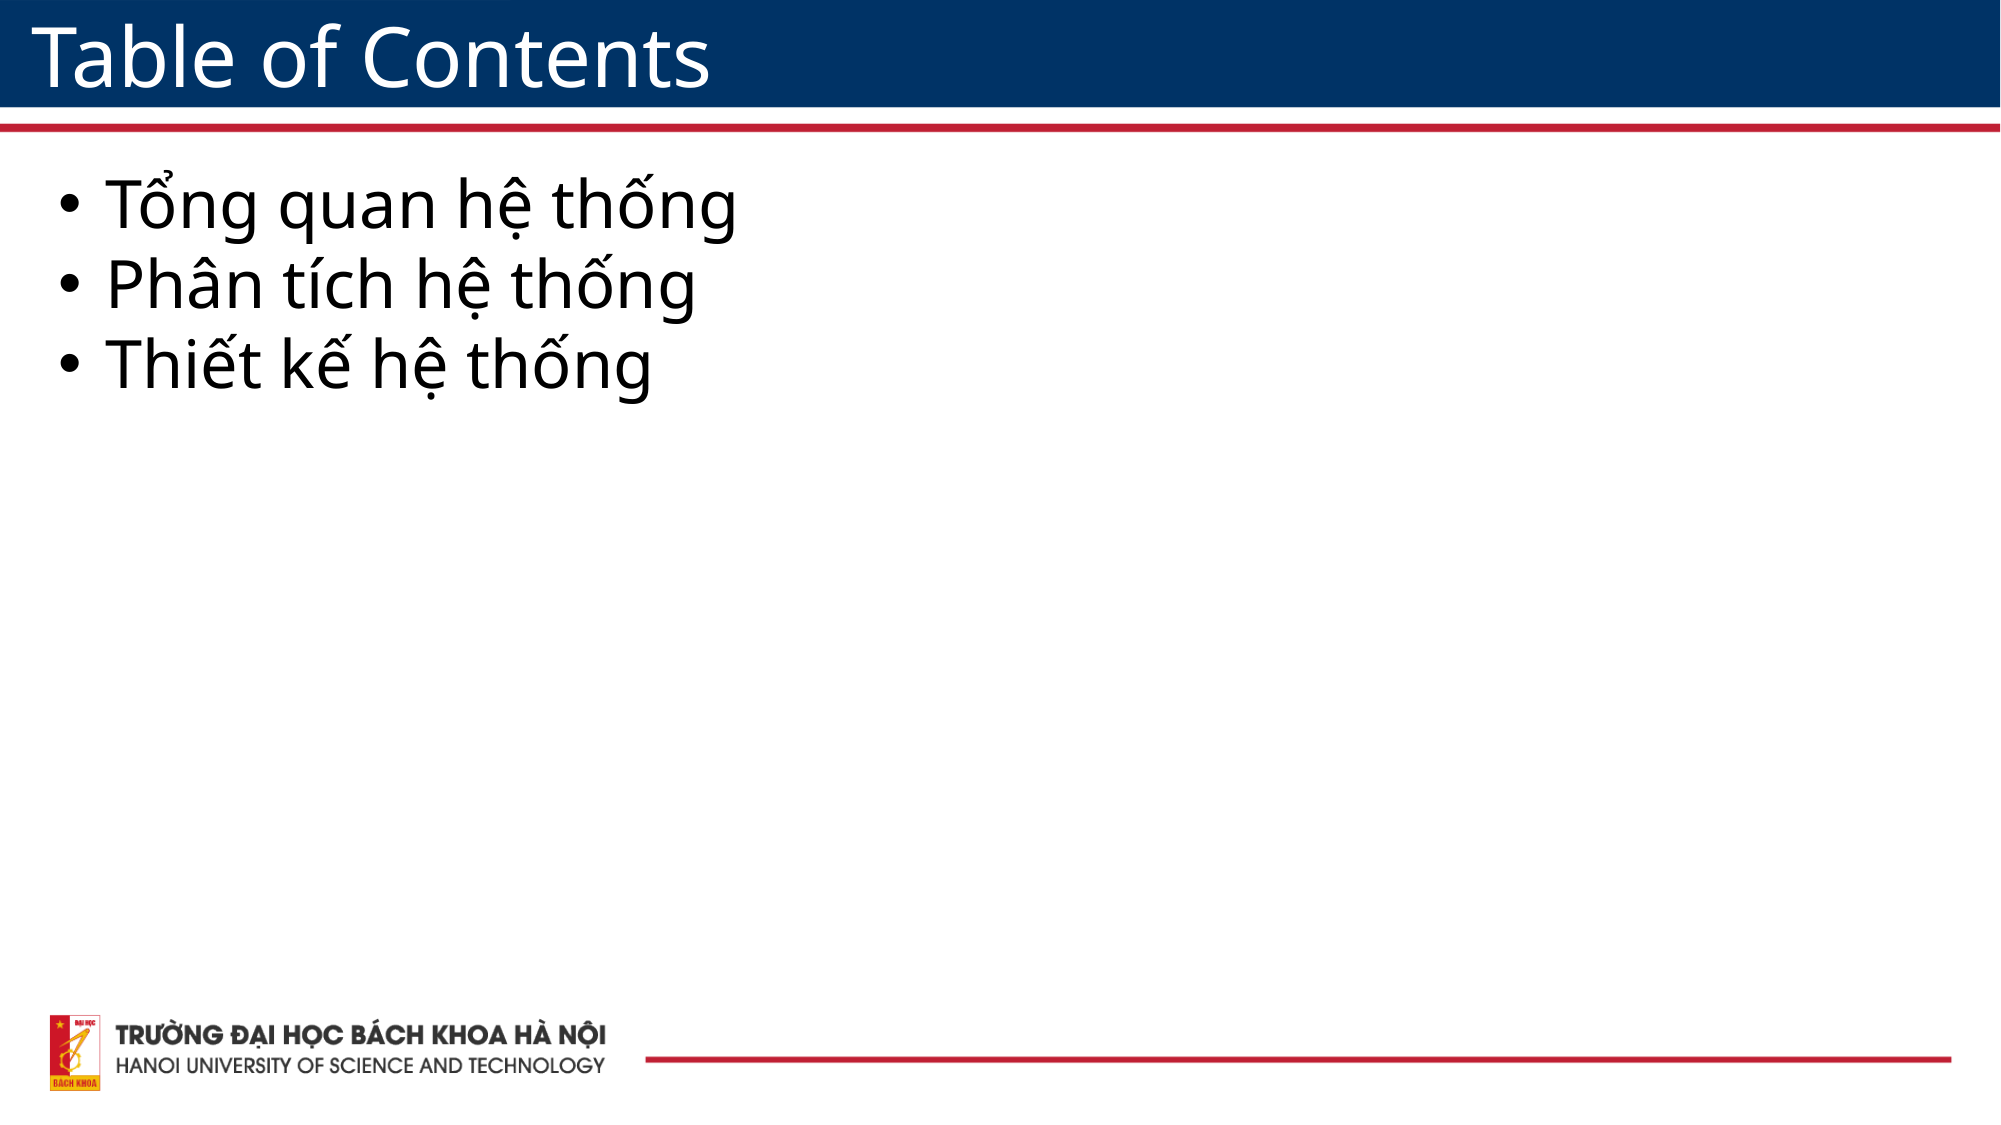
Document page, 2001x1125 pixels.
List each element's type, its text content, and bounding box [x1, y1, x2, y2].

text_box Tổng quan hệ thống Phân tích hệ thống Thiết kế hệ thống [43, 154, 1643, 410]
picture [0, 0, 2001, 1125]
text_box Table of Contents [17, 0, 1036, 112]
